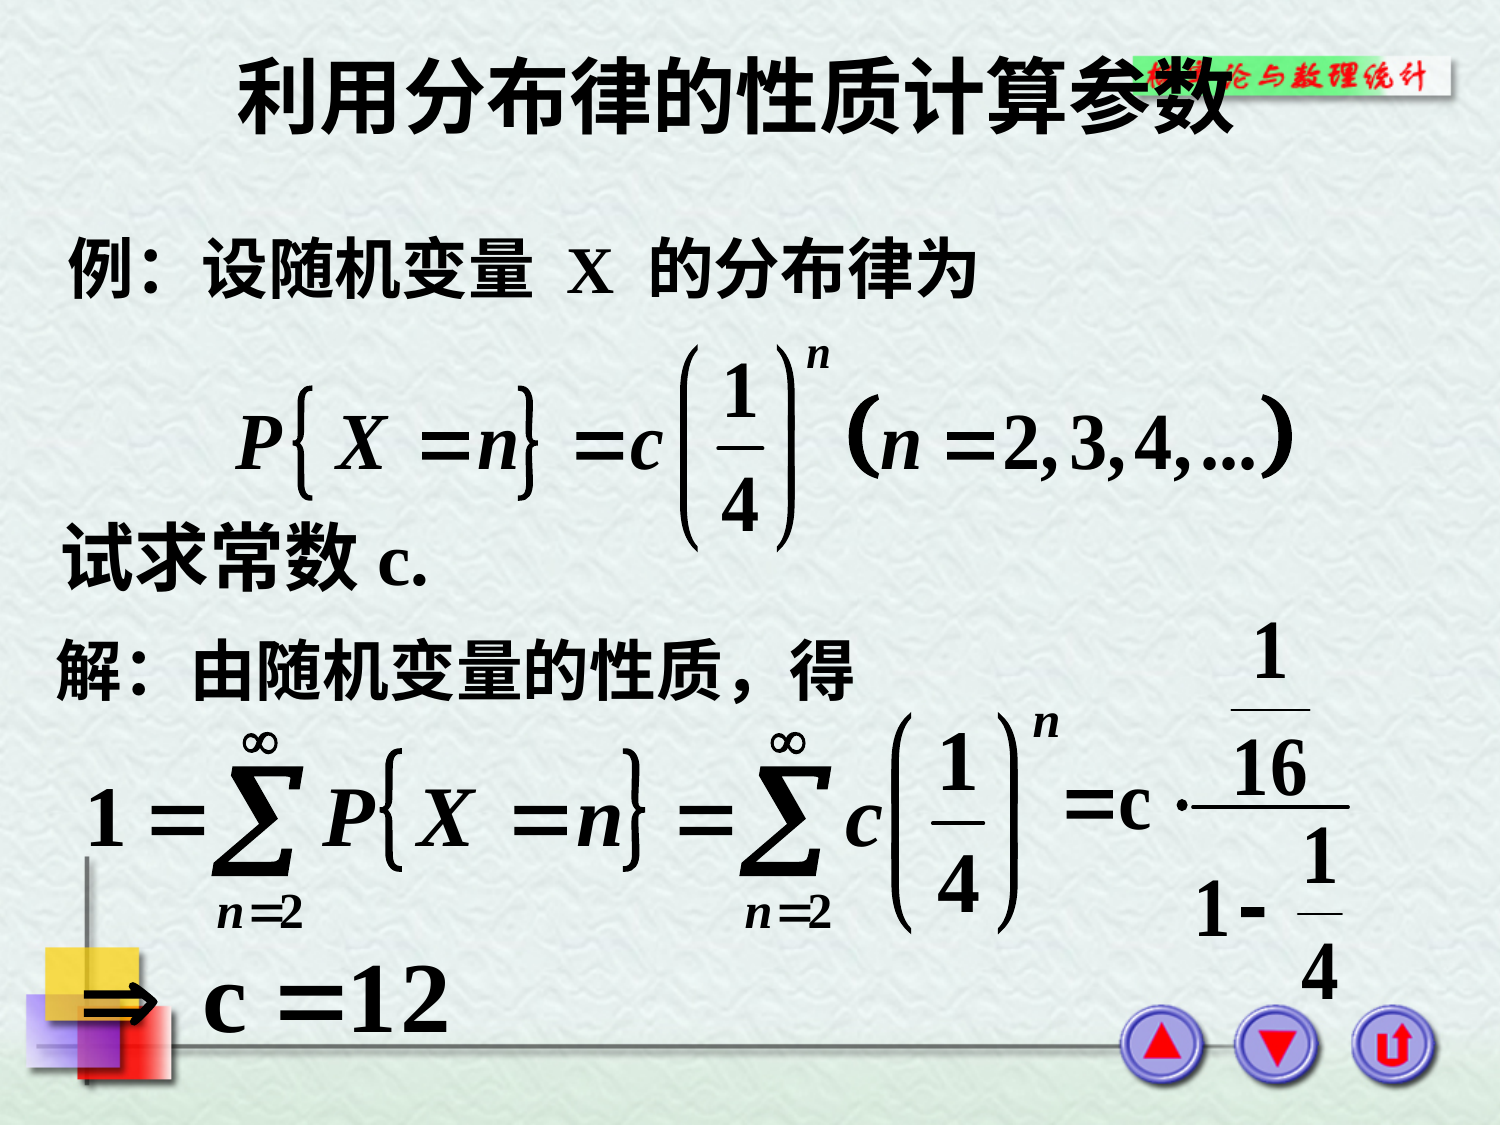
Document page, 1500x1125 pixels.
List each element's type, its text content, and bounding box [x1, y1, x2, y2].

text_box 解：由随机变量的性质，得 [41, 621, 1043, 710]
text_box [1048, 597, 1363, 1019]
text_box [220, 314, 1304, 565]
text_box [67, 940, 464, 1058]
title 利用分布律的性质计算参数 [221, 0, 1500, 188]
picture [0, 0, 1500, 1125]
text_box 例：设随机变量 X 的分布律为 [53, 219, 1199, 308]
text_box 试求常数c. [45, 503, 445, 609]
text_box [76, 680, 1043, 947]
